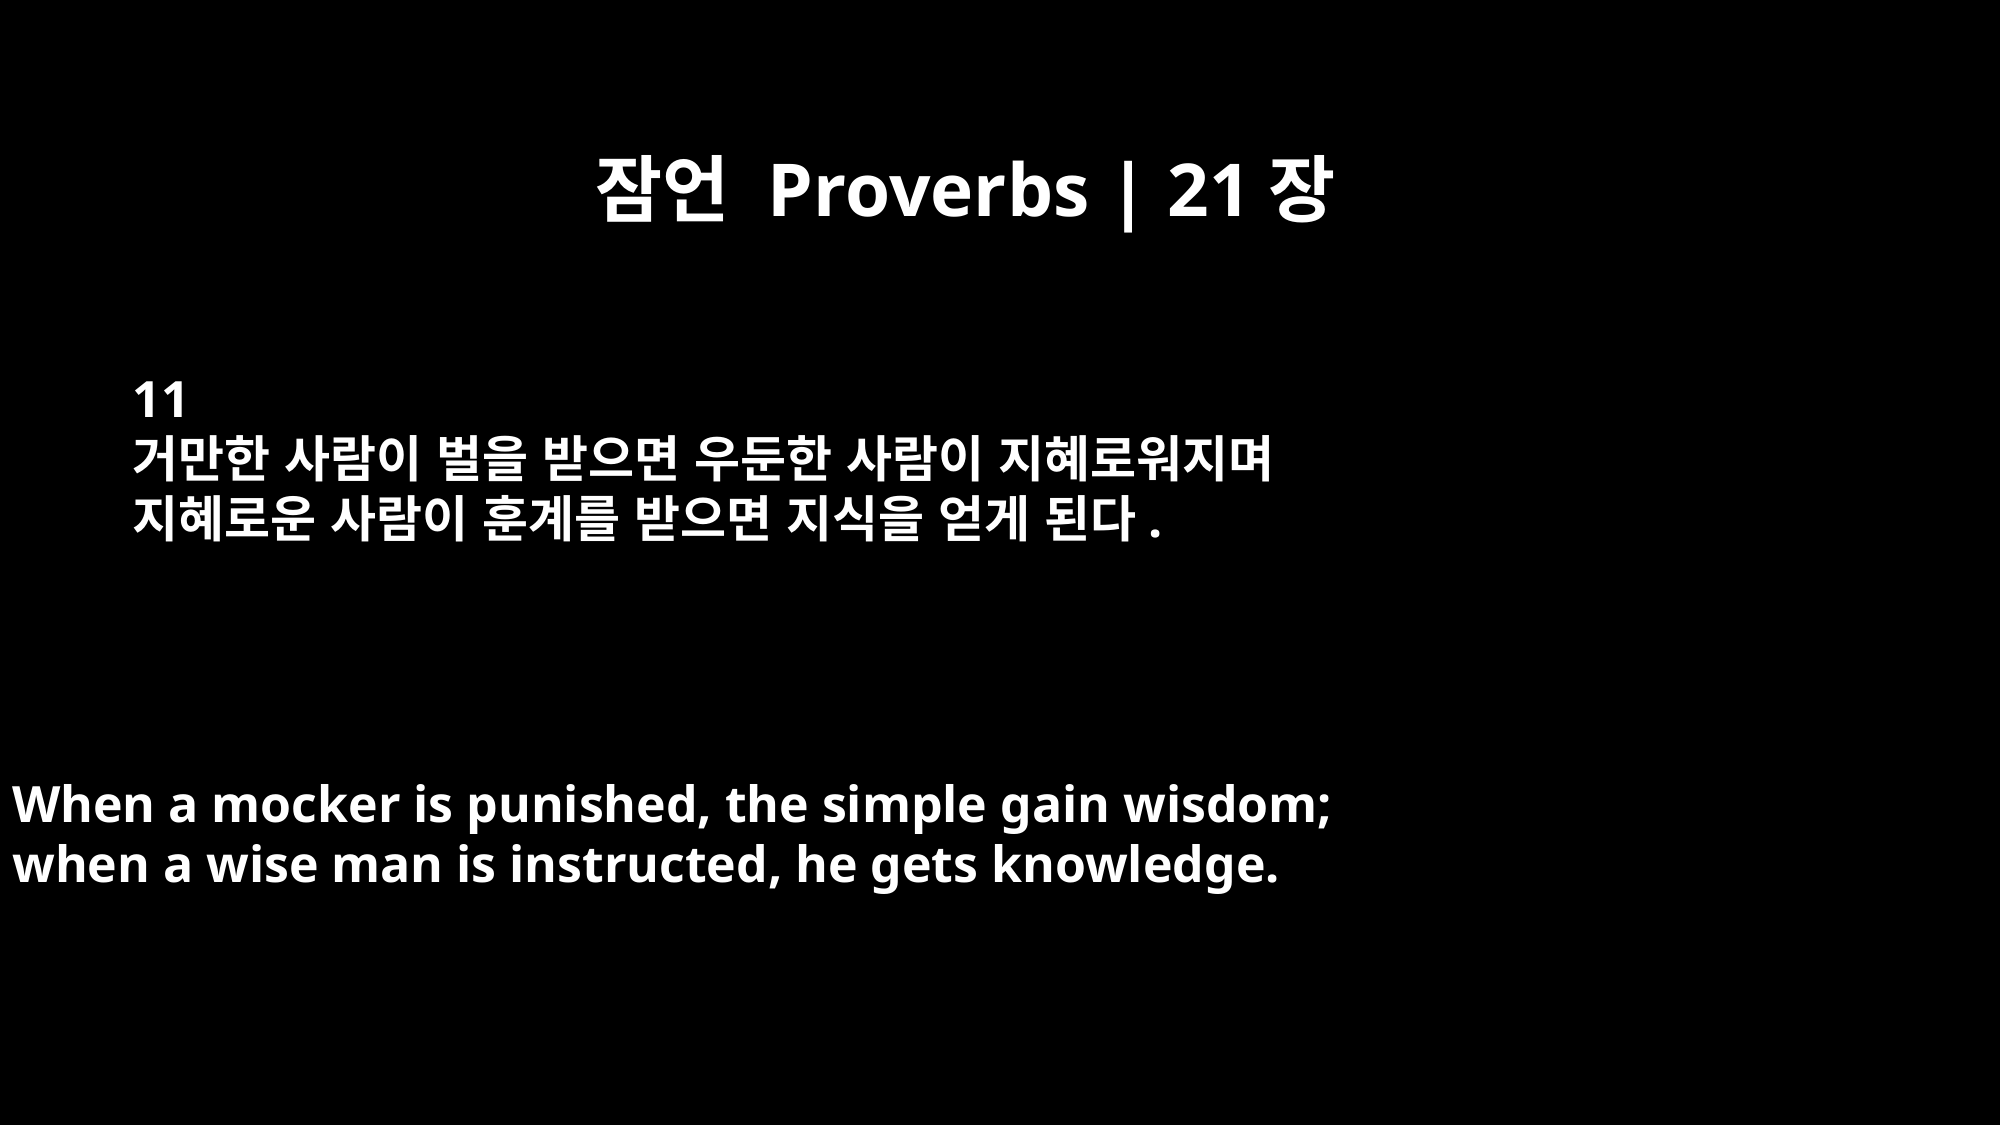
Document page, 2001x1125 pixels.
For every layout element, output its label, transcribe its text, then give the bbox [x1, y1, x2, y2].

text_box 잠언 Proverbs | 21장 [580, 136, 1352, 239]
text_box When a mocker is punished, the simple gain wisdom; when a wise man is instructed, he gets knowledge. [0, 764, 1348, 900]
text_box 11 거만한 사람이 벌을 받으면 우둔한 사람이 지혜로워지며 지혜로운 사람이 훈계를 받으면 지식을 얻게 된다. [117, 359, 1290, 555]
